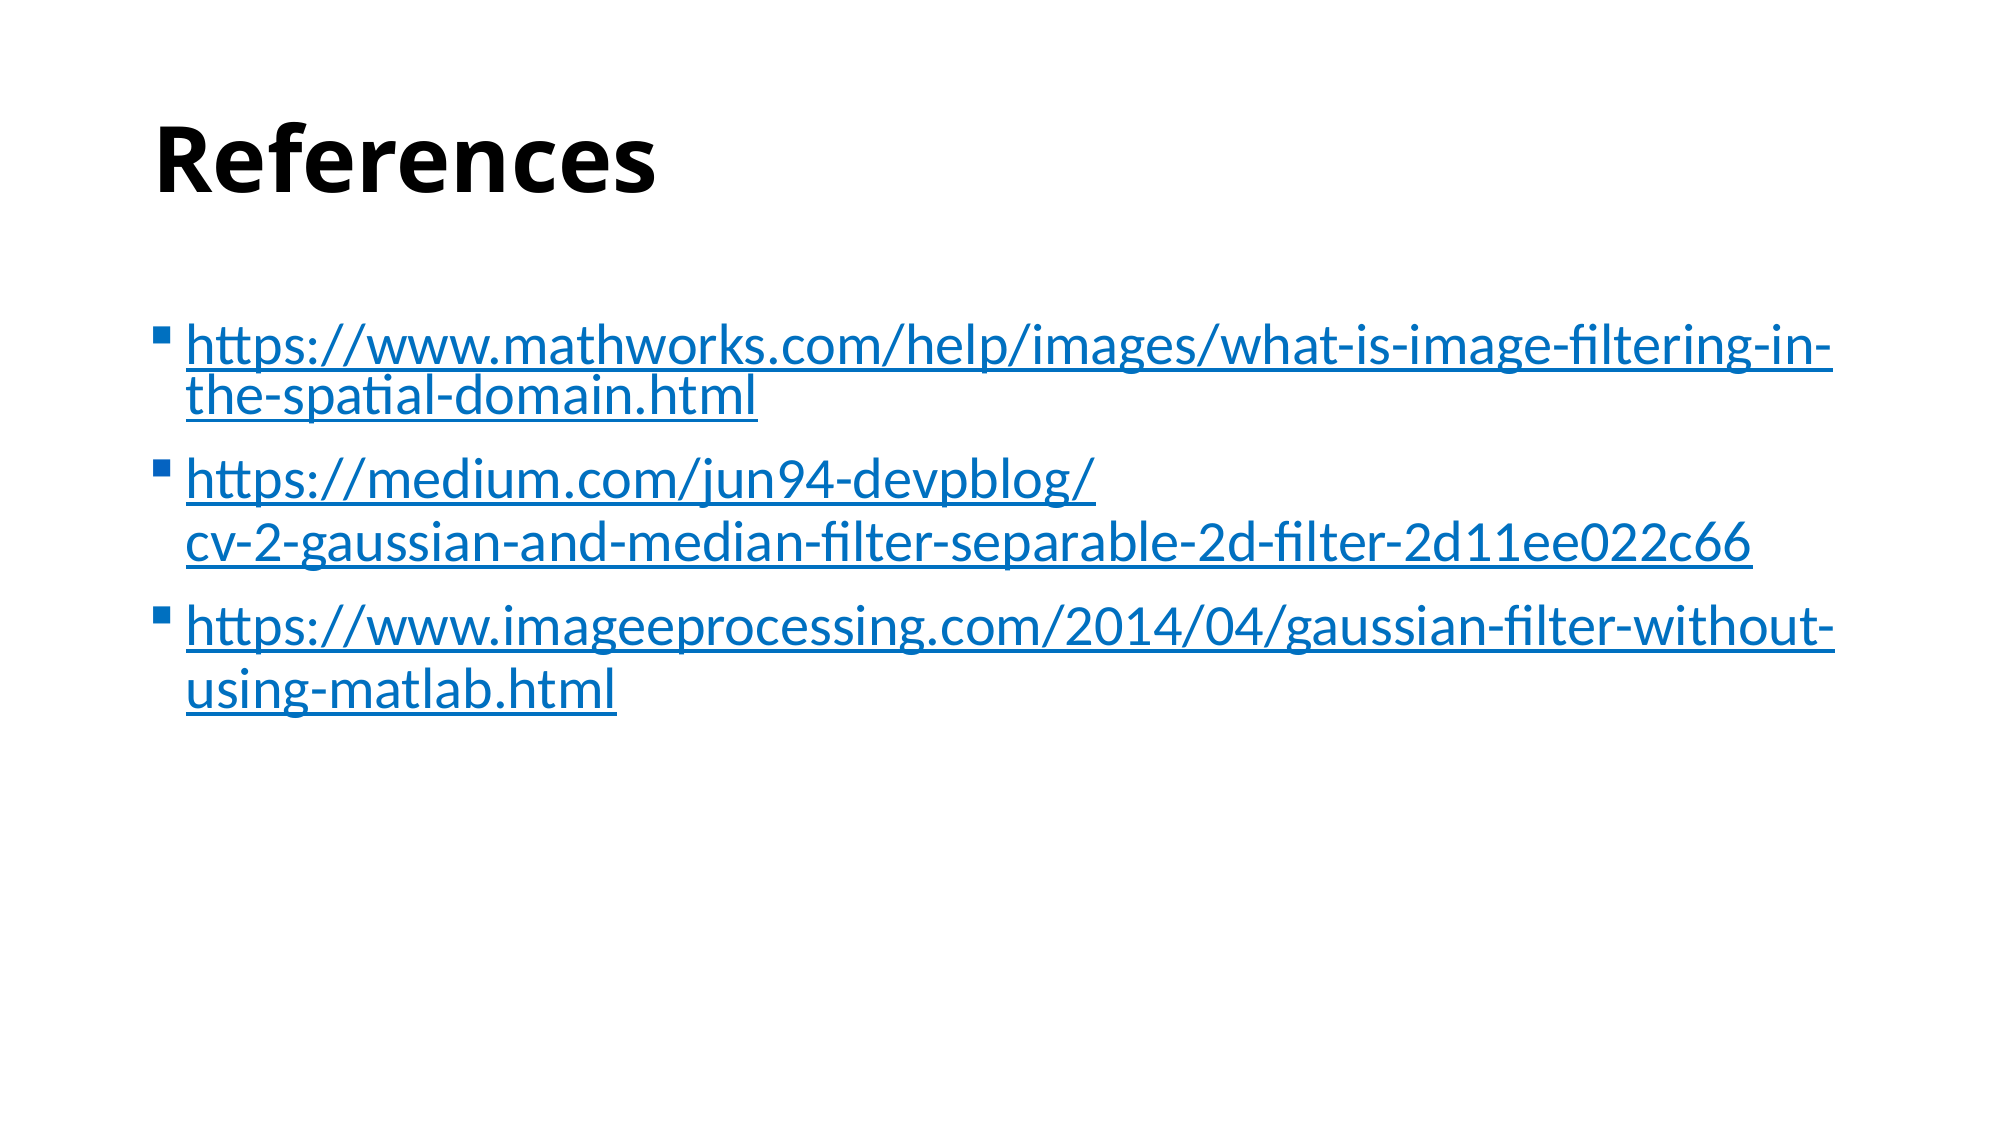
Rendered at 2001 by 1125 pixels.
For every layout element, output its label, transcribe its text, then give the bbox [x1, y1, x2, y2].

title References [137, 59, 1863, 278]
list https://www.mathworks.com/help/images/what-is-image-filtering-in-the-spatial-domain.html https://medium.com/jun94-devpblog/cv-2-gaussian-and-median-filter-separable-2d-filter-2d11ee022c66 https://www.imageeprocessing.com/2014/04/gaussian-filter-without-using-matlab.html [133, 306, 1863, 1014]
